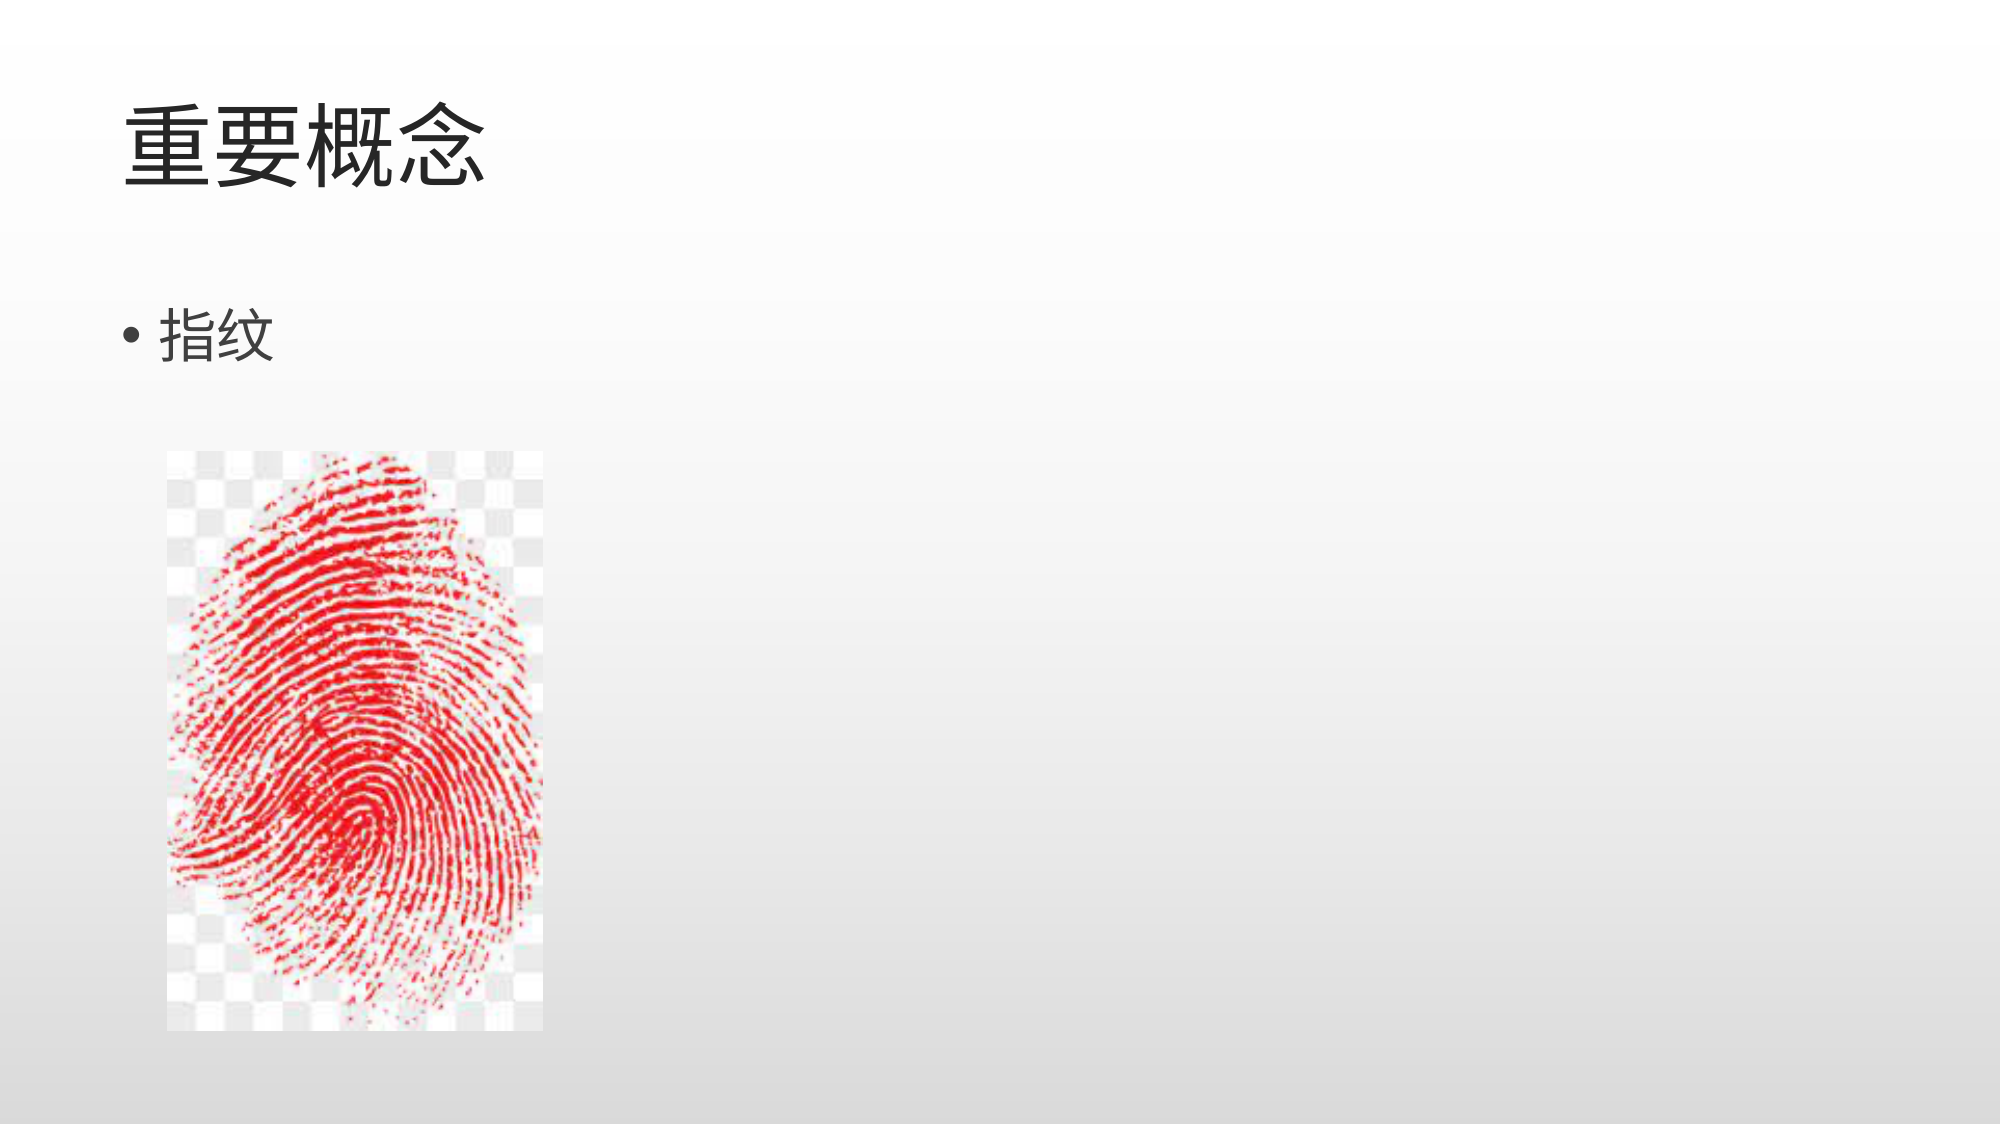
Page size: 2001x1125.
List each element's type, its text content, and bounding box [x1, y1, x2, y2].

list 指纹 [106, 299, 1832, 1014]
title 重要概念 [106, 42, 1832, 260]
picture [0, 0, 2001, 1125]
